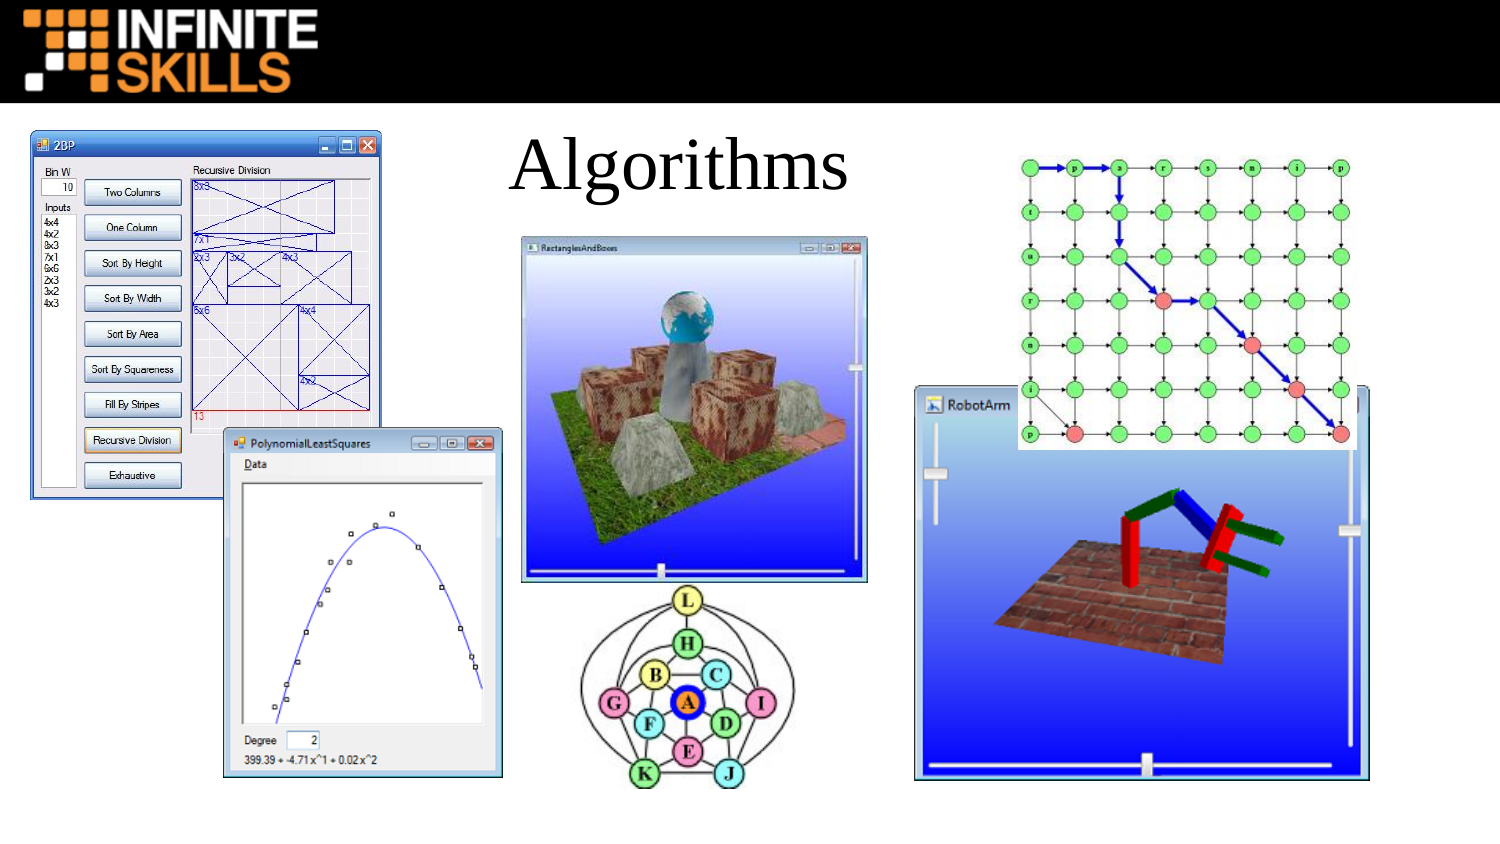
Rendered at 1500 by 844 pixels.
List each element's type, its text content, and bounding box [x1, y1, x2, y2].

picture [0, 0, 1500, 844]
text_box Algorithms [112, 103, 1247, 217]
